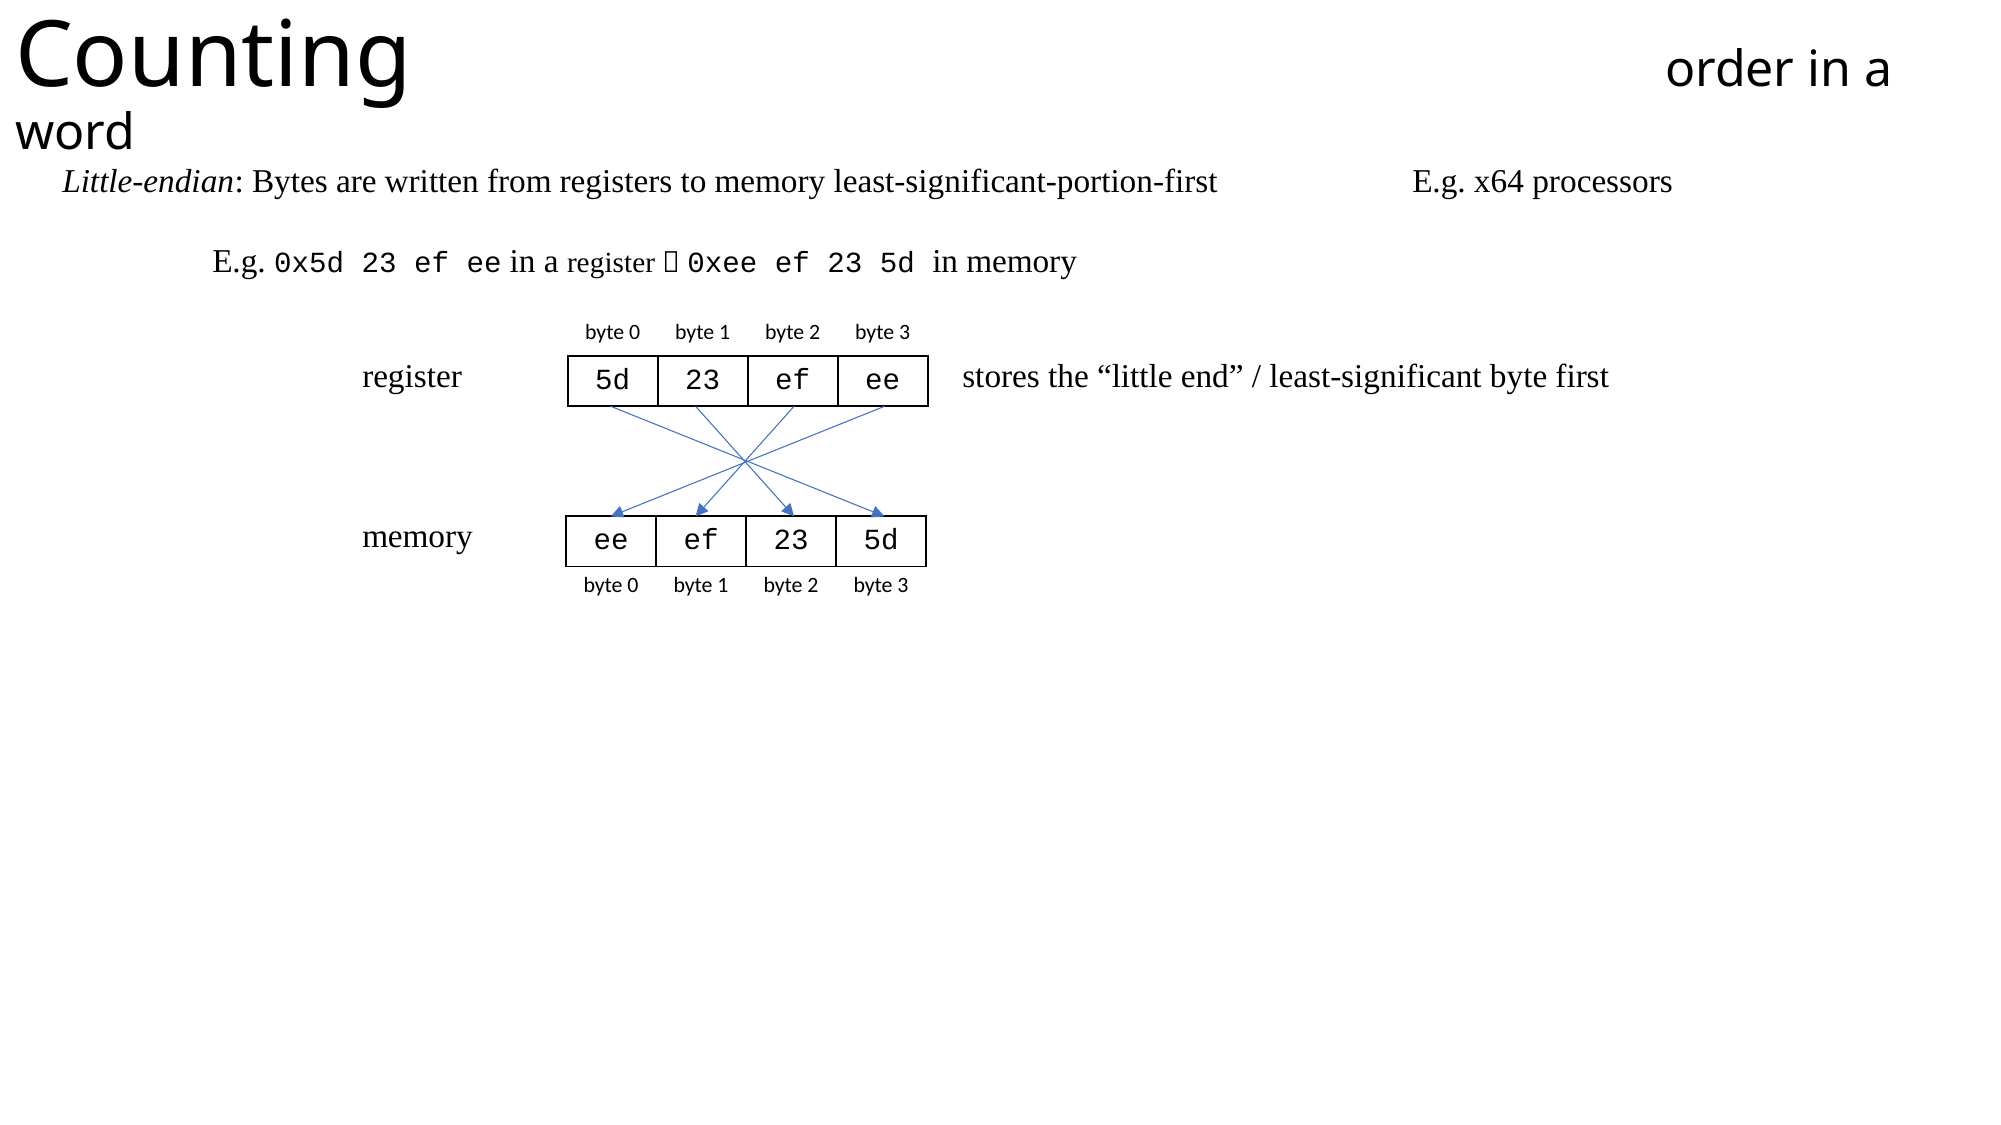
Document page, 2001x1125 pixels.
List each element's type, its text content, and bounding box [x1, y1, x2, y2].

table_header byte 0 [568, 311, 658, 355]
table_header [657, 517, 745, 566]
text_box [610, 406, 885, 517]
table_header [748, 311, 928, 355]
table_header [567, 517, 655, 566]
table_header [747, 517, 835, 566]
table_header byte 1 [658, 311, 748, 355]
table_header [837, 517, 925, 566]
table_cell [659, 357, 747, 405]
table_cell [839, 357, 927, 405]
text_box Counting order in a word [0, 0, 2000, 193]
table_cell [569, 357, 657, 405]
text_box Little-endian: Bytes are written from registers to memory least-significant-portion-first E.g. x64 processors E.g. 0x5d 23 ef ee in a register  0xee ef 23 5d in memory register stores the “little end” / least-significant byte first memory [47, 193, 1967, 641]
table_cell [566, 567, 926, 608]
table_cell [749, 357, 837, 405]
